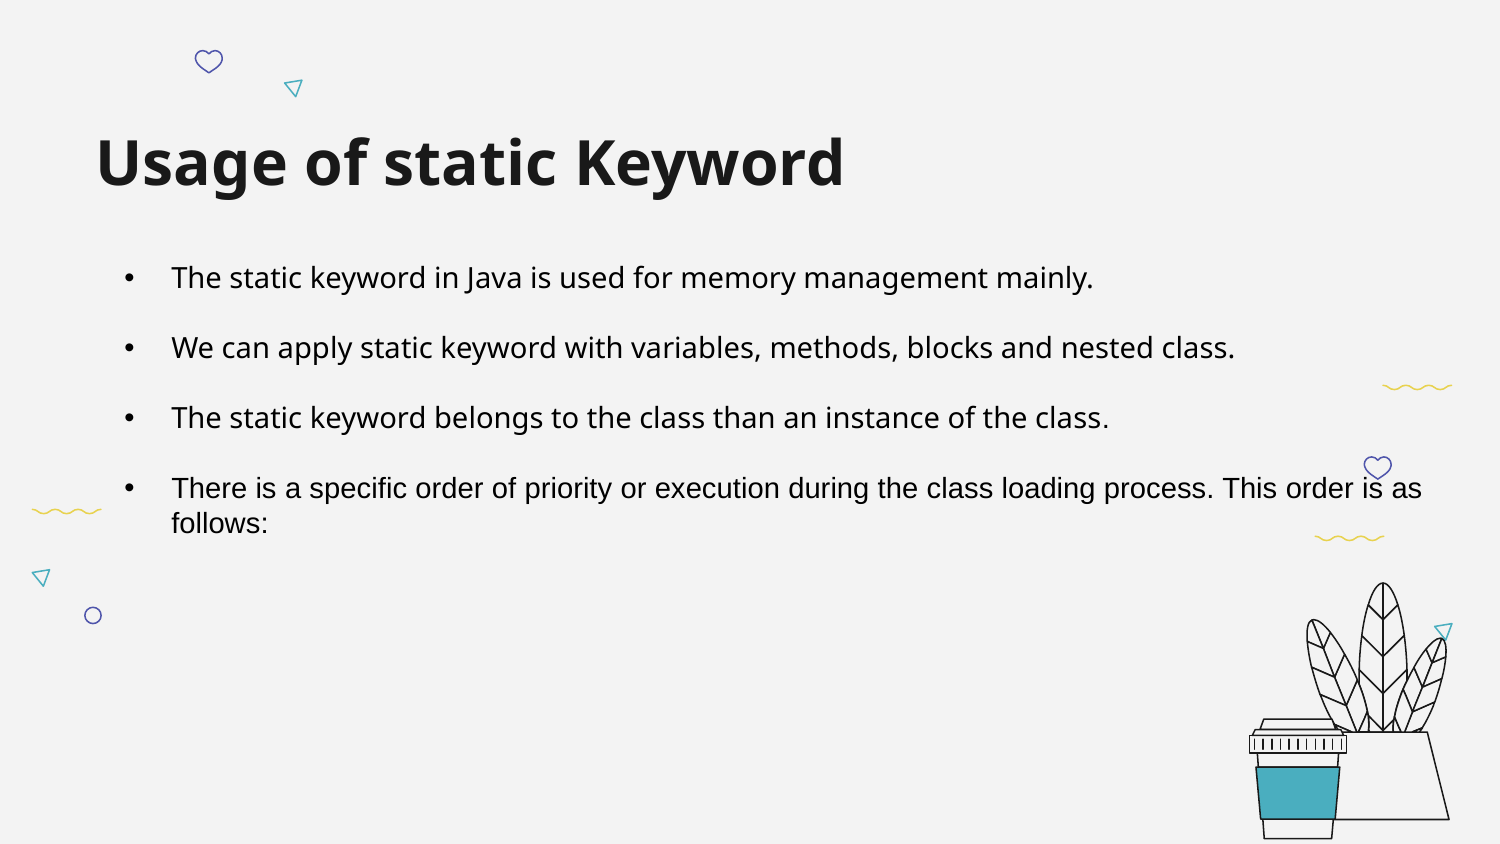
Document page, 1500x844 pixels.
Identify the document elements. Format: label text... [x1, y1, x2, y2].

text_box [118, 474, 1244, 576]
title Usage of static Keyword [80, 115, 983, 206]
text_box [1249, 456, 1450, 839]
text_box The static keyword in Java is used for memory management mainly. We can apply static keyword with variables, methods, blocks and nested class. The static keyword belongs to the class than an instance of the class. There is a specific order of priority or execution during the class loading process. This order is as follows: [109, 244, 1443, 474]
text_box [118, 217, 1451, 457]
